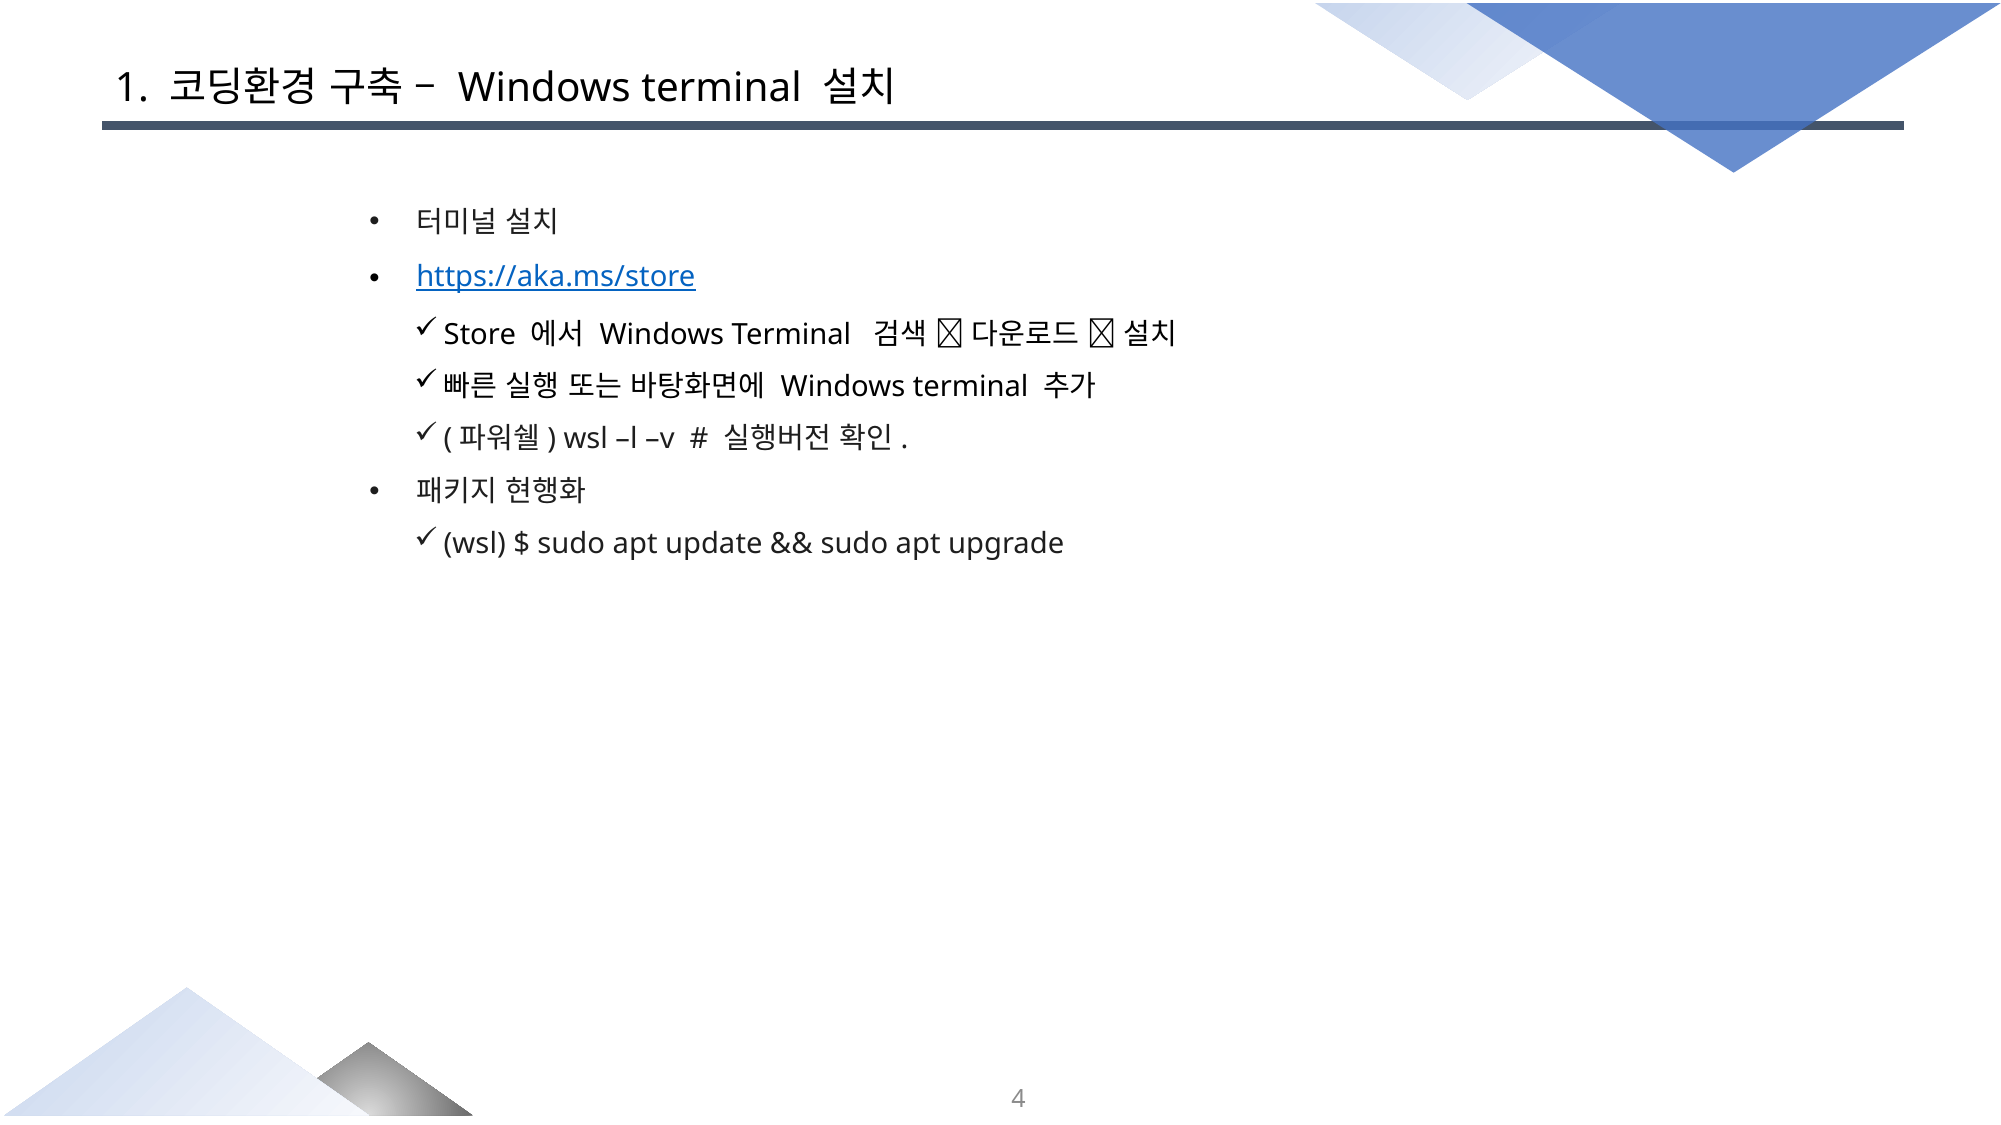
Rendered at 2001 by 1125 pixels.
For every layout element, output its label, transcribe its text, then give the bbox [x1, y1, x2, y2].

title 1. 코딩환경 구축 – Windows terminal 설치 [97, 51, 1903, 126]
text_box 터미널 설치 https://aka.ms/store Store 에서 Windows Terminal 검색  다운로드  설치 빠른 실행 또는 바탕화면에 Windows terminal 추가 (파워쉘) wsl –l –v # 실행버전 확인. 패키지 현행화 (wsl) $ sudo apt update && sudo apt upgrade [354, 178, 1655, 567]
slide_number 4 [785, 1069, 1252, 1125]
